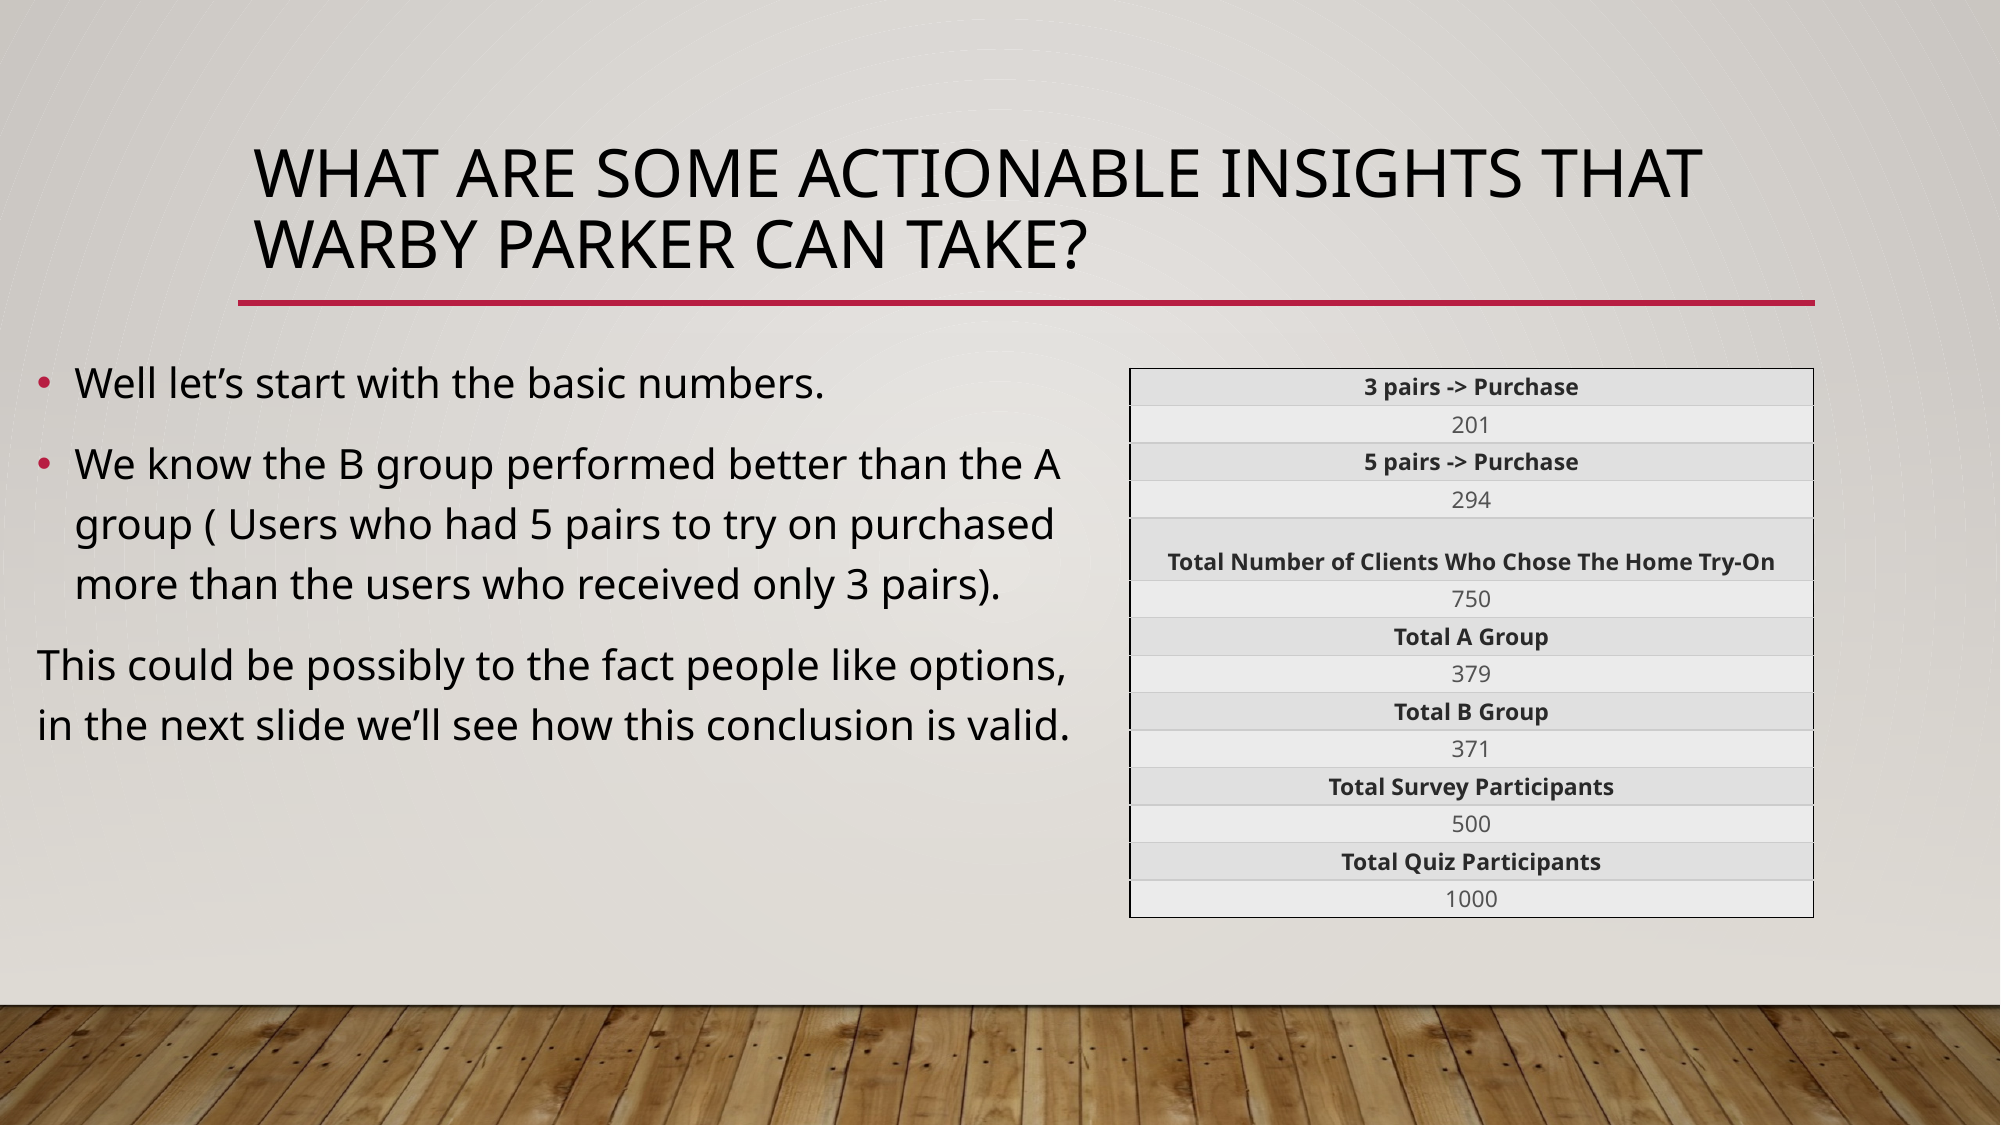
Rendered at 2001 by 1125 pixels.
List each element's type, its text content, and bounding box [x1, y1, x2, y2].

table_cell 500 [1131, 806, 1813, 842]
table_cell Total Number of Clients Who Chose The Home Try-On [1131, 519, 1813, 580]
table_cell 750 [1131, 581, 1813, 617]
table_cell 371 [1131, 731, 1813, 767]
table_cell Total Quiz Participants [1131, 843, 1813, 879]
list Well let’s start with the basic numbers. We know the B group performed better than the A group ( Users who had 5 pairs to try on purchased more than the users who received only 3 pairs). This could be possibly to the fact people like options, in the next slide we’ll see how this conclusion is valid. [21, 339, 1115, 906]
picture [0, 1005, 2000, 1125]
table_cell 201 [1131, 406, 1813, 442]
table_cell Total A Group [1131, 618, 1813, 655]
table_cell 294 [1131, 481, 1813, 517]
table_cell 1000 [1131, 881, 1813, 917]
table_header 3 pairs -> Purchase [1131, 369, 1813, 405]
table_cell 5 pairs -> Purchase [1131, 444, 1813, 480]
title What are some actionable insights that warby parker can take? [238, 131, 1814, 305]
table_cell 379 [1131, 656, 1813, 692]
table_cell Total B Group [1131, 693, 1813, 729]
table_cell Total Survey Participants [1131, 768, 1813, 804]
